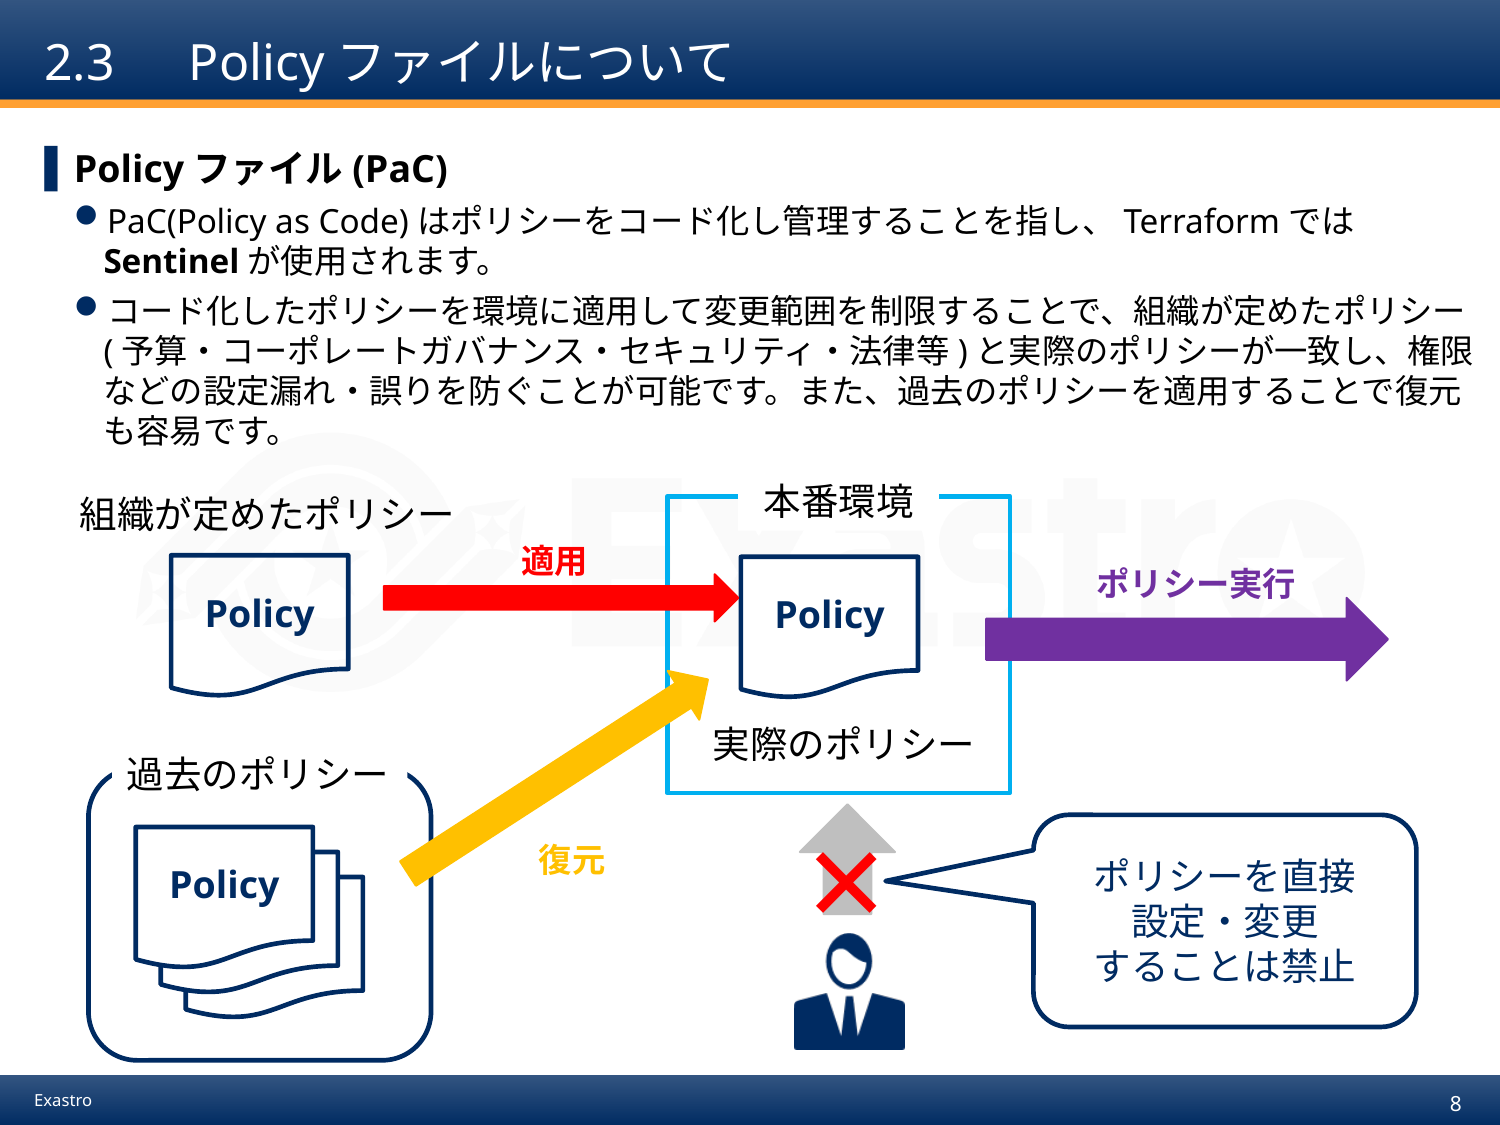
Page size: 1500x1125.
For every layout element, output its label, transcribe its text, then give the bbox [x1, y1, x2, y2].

text_box ポリシーを直接 設定・変更 することは禁止 [885, 814, 1417, 1027]
text_box [383, 574, 739, 622]
text_box [667, 496, 1010, 713]
text_box [986, 597, 1388, 681]
text_box Policy [171, 555, 349, 696]
text_box 過去のポリシー [112, 743, 408, 804]
text_box 実際のポリシー [697, 713, 1017, 774]
text_box × [744, 786, 951, 966]
picture [0, 0, 1500, 1125]
picture [794, 932, 905, 1051]
text_box [667, 709, 1010, 793]
title 2.3 Policyファイルについて [29, 18, 1471, 96]
text_box [88, 774, 432, 1061]
text_box 復元 [524, 831, 634, 887]
text_box 本番環境 [738, 470, 939, 531]
text_box [400, 670, 708, 886]
text_box ポリシー実行 [1081, 555, 1333, 610]
text_box 組織が定めたポリシー [64, 483, 514, 544]
text_box Policy [740, 556, 919, 697]
list Policyファイル(PaC) PaC(Policy as Code)はポリシーをコード化し管理することを指し、TerraformではSentinelが使用されます。 コード化したポリシーを環境に適用して変更範囲を制限することで、組織が定めたポリシー(予算・コーポレートガバナンス・セキュリティ・法律等)と実際のポリシーが一致し、権限などの設定漏れ・誤りを防ぐことが可能です。また、過去のポリシーを適用することで復元も容易です。 [29, 137, 1500, 1059]
text_box 適用 [506, 532, 613, 588]
